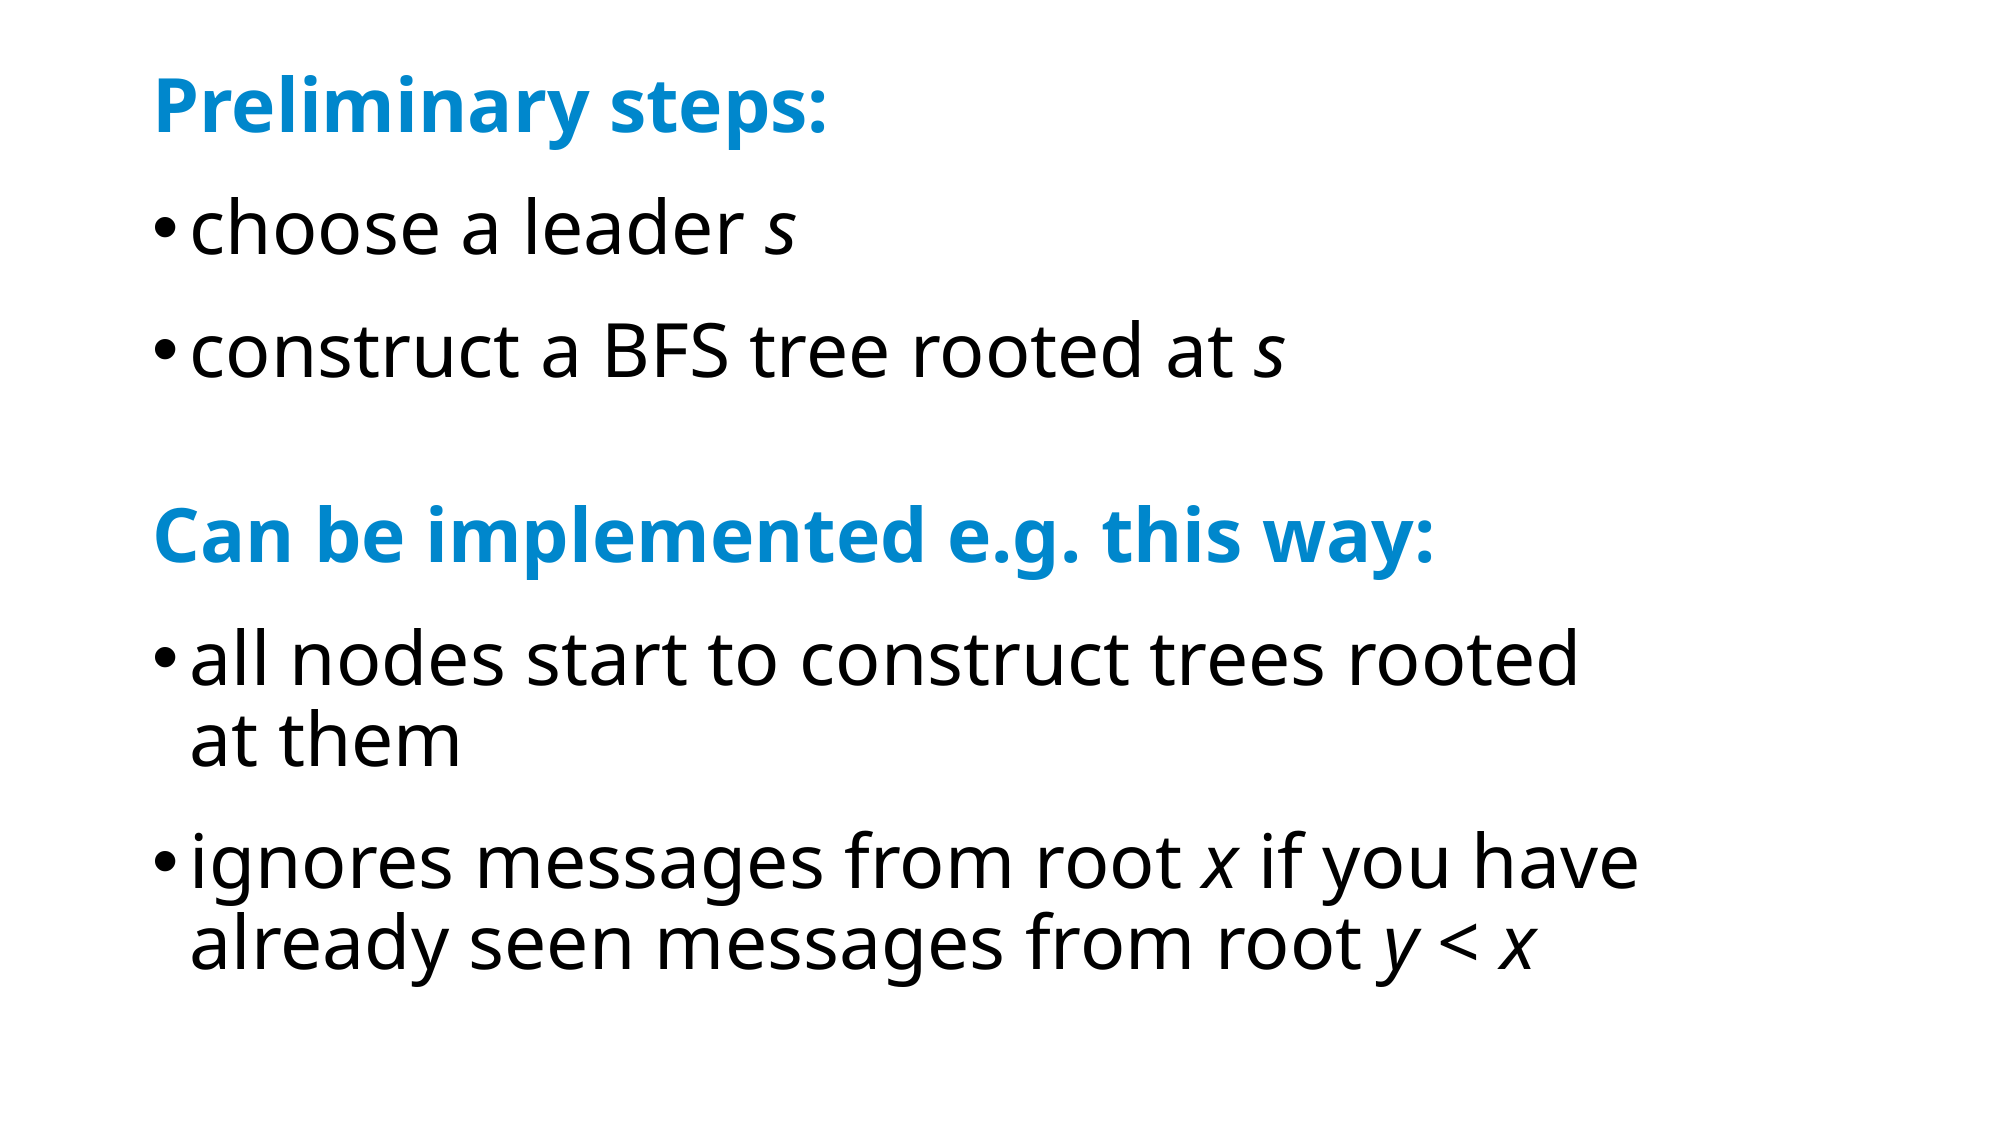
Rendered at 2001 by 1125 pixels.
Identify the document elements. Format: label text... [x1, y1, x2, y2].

list Preliminary steps: choose a leader s construct a BFS tree rooted at s Can be implemented e.g. this way: all nodes start to construct trees rooted at them ignores messages from root x if you have already seen messages from root y < x [137, 59, 1863, 1014]
